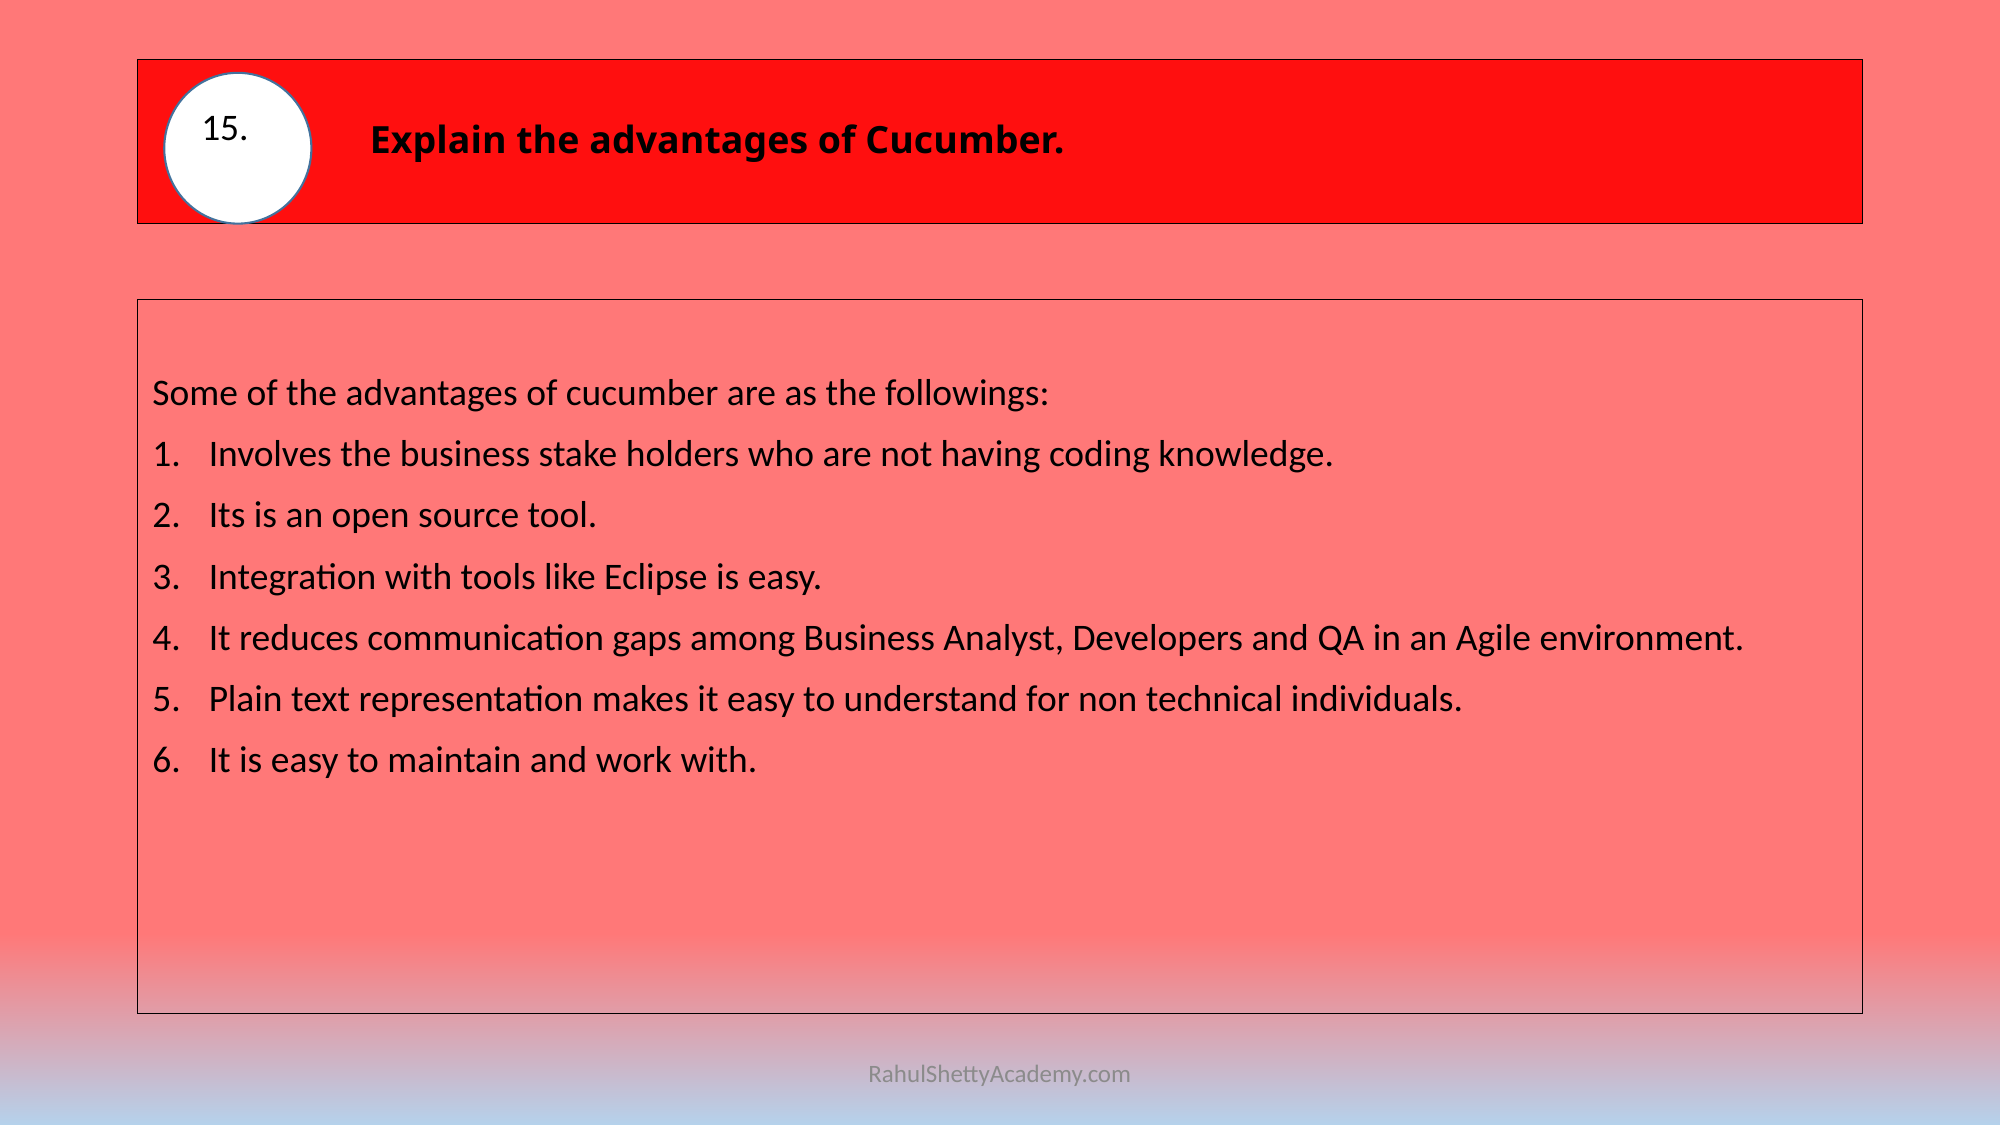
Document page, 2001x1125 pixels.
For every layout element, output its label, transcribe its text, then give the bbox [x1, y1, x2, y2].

title Explain the advantages of Cucumber. [137, 59, 1863, 224]
list Some of the advantages of cucumber are as the followings: Involves the business stake holders who are not having coding knowledge. Its is an open source tool. Integration with tools like Eclipse is easy. It reduces communication gaps among Business Analyst, Developers and QA in an Agile environment. Plain text representation makes it easy to understand for non technical individuals. It is easy to maintain and work with. [137, 299, 1863, 1014]
footer RahulShettyAcademy.com [662, 1042, 1338, 1103]
text_box 15. [163, 71, 313, 225]
